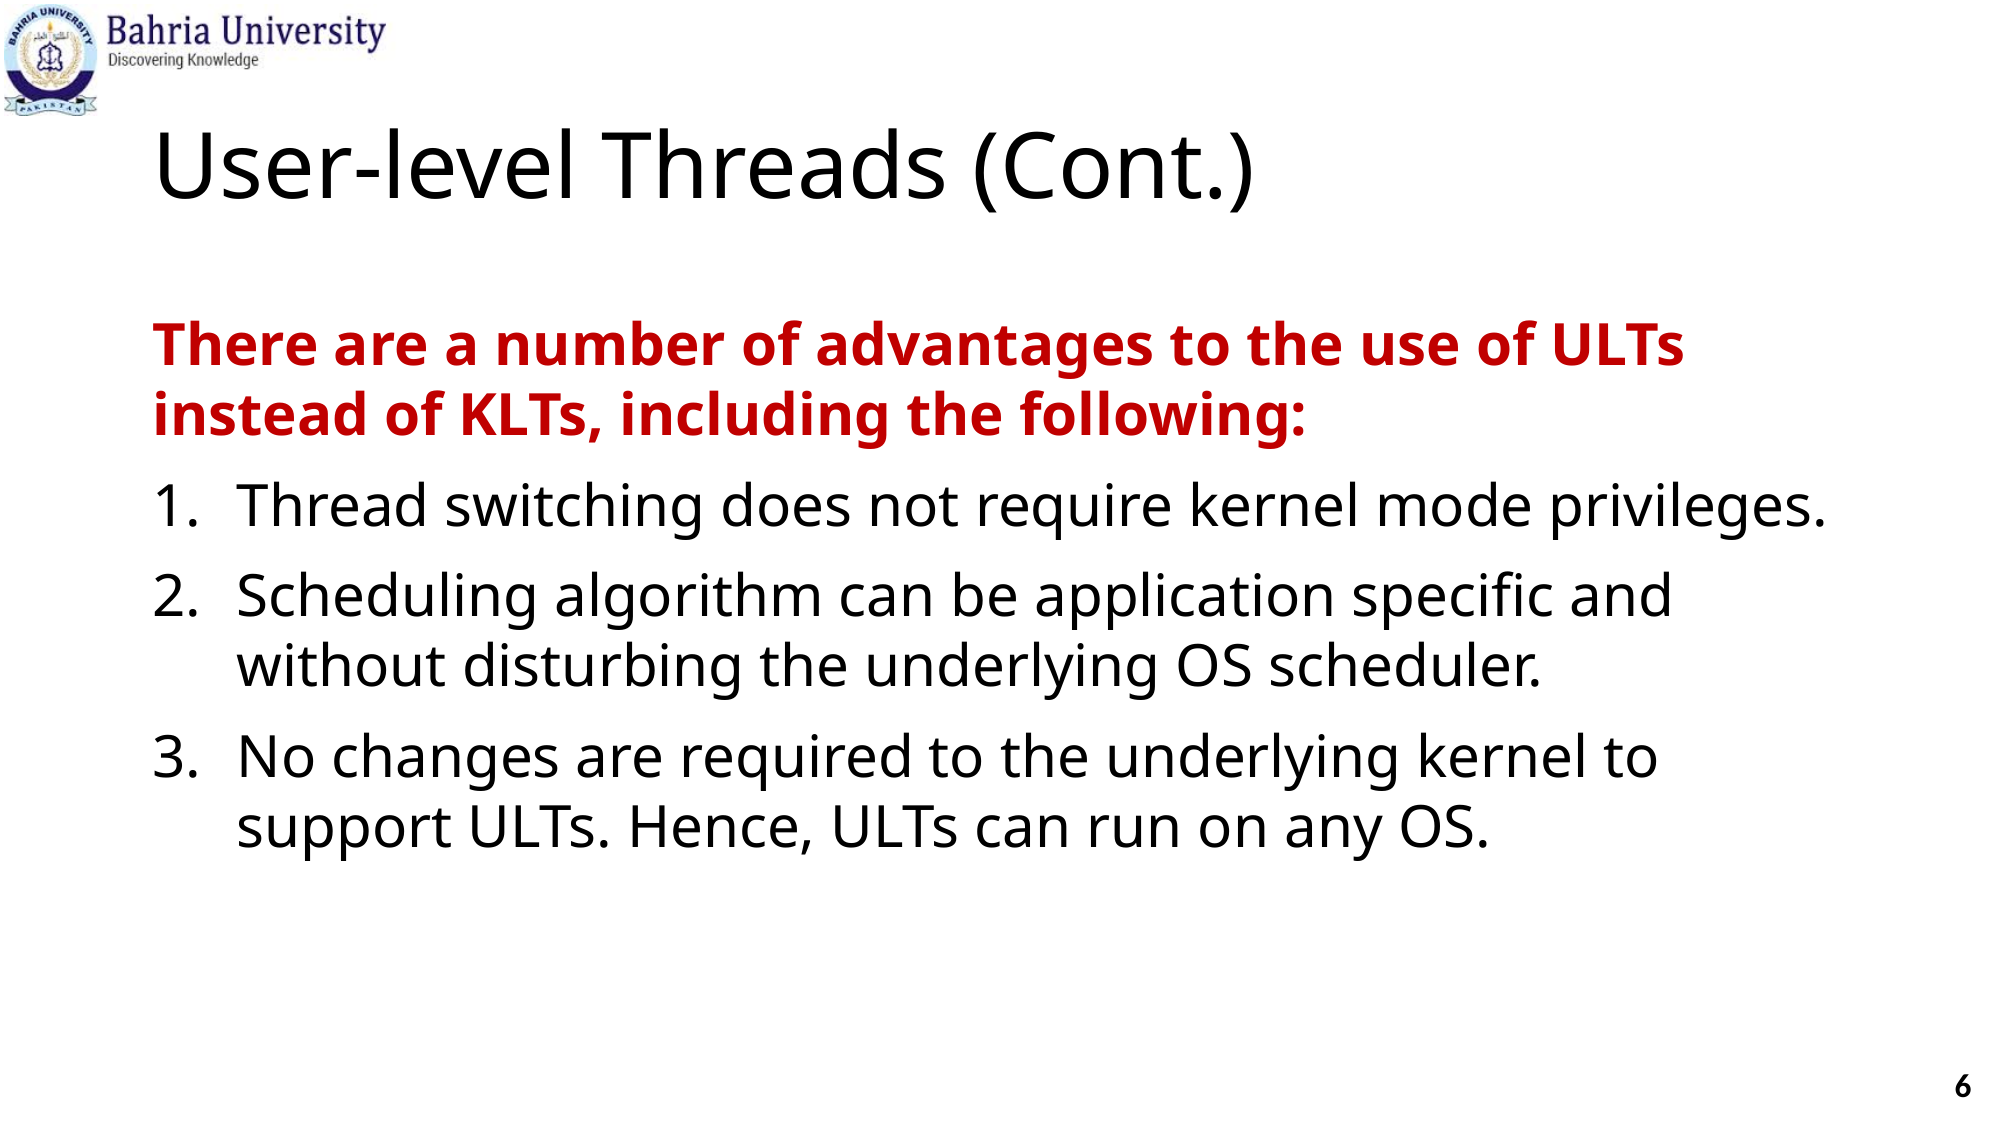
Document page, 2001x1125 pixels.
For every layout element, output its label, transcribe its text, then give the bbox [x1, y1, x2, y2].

list There are a number of advantages to the use of ULTs instead of KLTs, including the following: Thread switching does not require kernel mode privileges. Scheduling algorithm can be application specific and without disturbing the underlying OS scheduler. No changes are required to the underlying kernel to support ULTs. Hence, ULTs can run on any OS. [137, 299, 1863, 1014]
slide_number 6 [1536, 1054, 1987, 1115]
title User-level Threads (Cont.) [137, 59, 1863, 278]
picture [4, 4, 400, 116]
